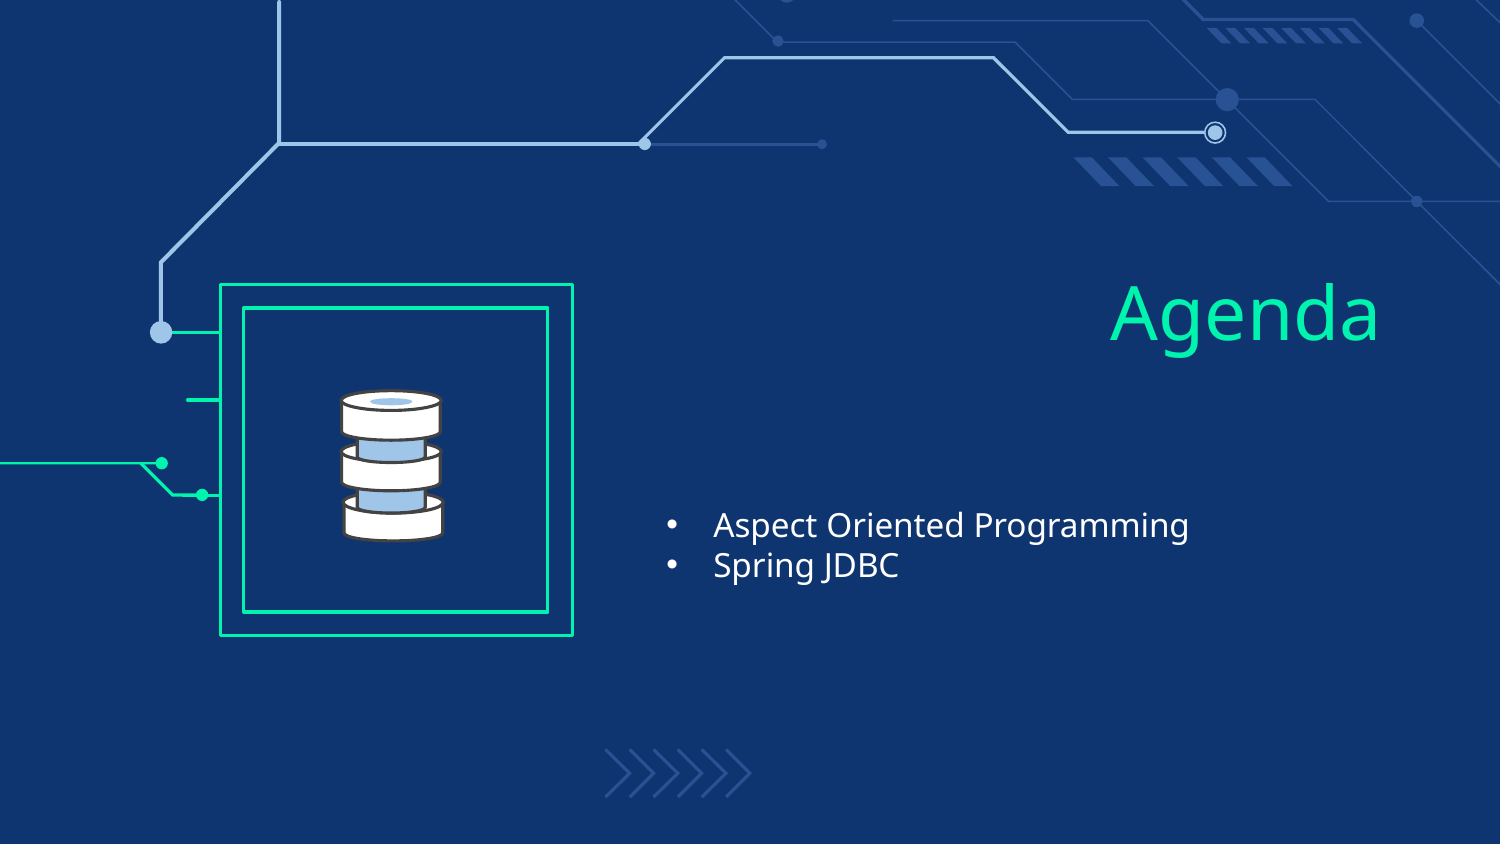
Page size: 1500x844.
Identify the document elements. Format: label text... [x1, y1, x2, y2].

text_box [340, 390, 444, 542]
title Agenda [806, 262, 1382, 359]
subtitle Aspect Oriented Programming Spring JDBC [666, 421, 1382, 667]
